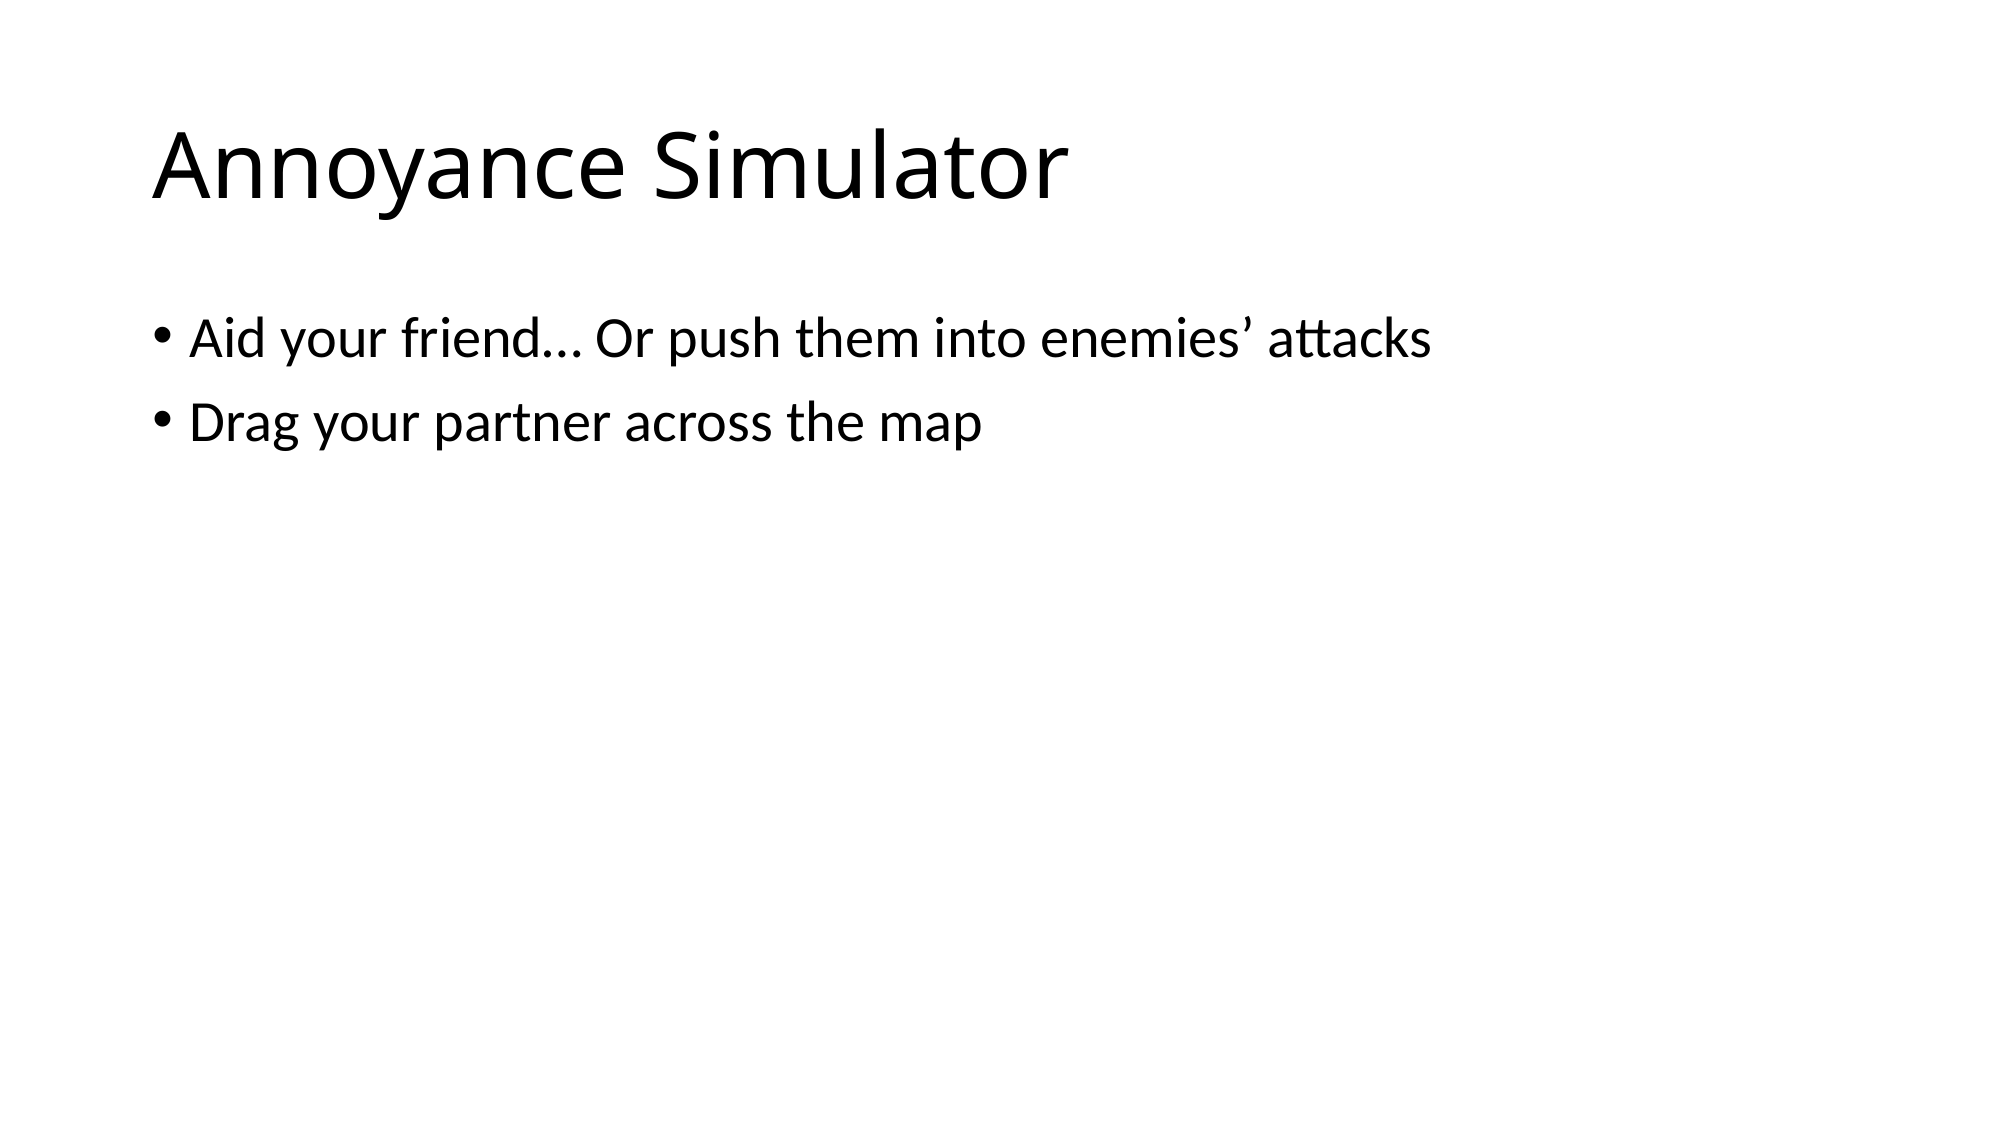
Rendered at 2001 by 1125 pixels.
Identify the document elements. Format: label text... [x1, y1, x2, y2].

title Annoyance Simulator [137, 59, 1863, 278]
list Aid your friend… Or push them into enemies’ attacks Drag your partner across the map [137, 299, 1863, 1014]
